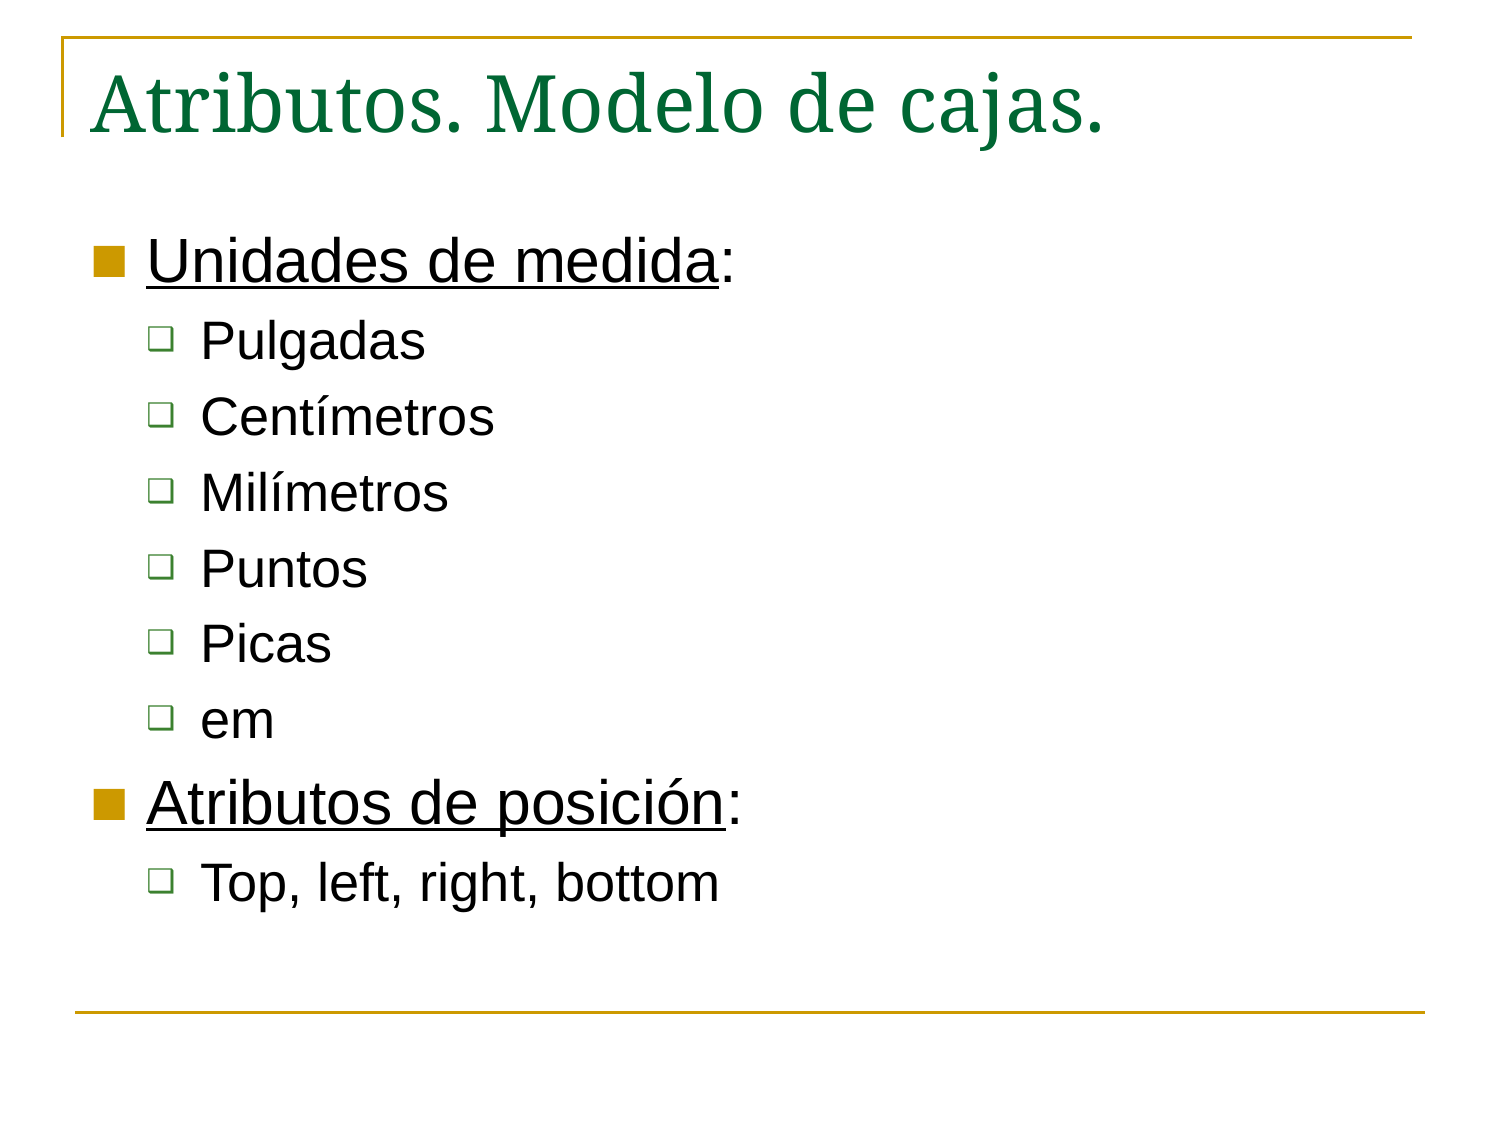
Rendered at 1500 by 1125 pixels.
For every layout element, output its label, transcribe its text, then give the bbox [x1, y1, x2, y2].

list Unidades de medida: Pulgadas Centímetros Milímetros Puntos Picas em Atributos de posición: Top, left, right, bottom [75, 212, 1425, 956]
title Atributos. Modelo de cajas. [75, 45, 1425, 212]
